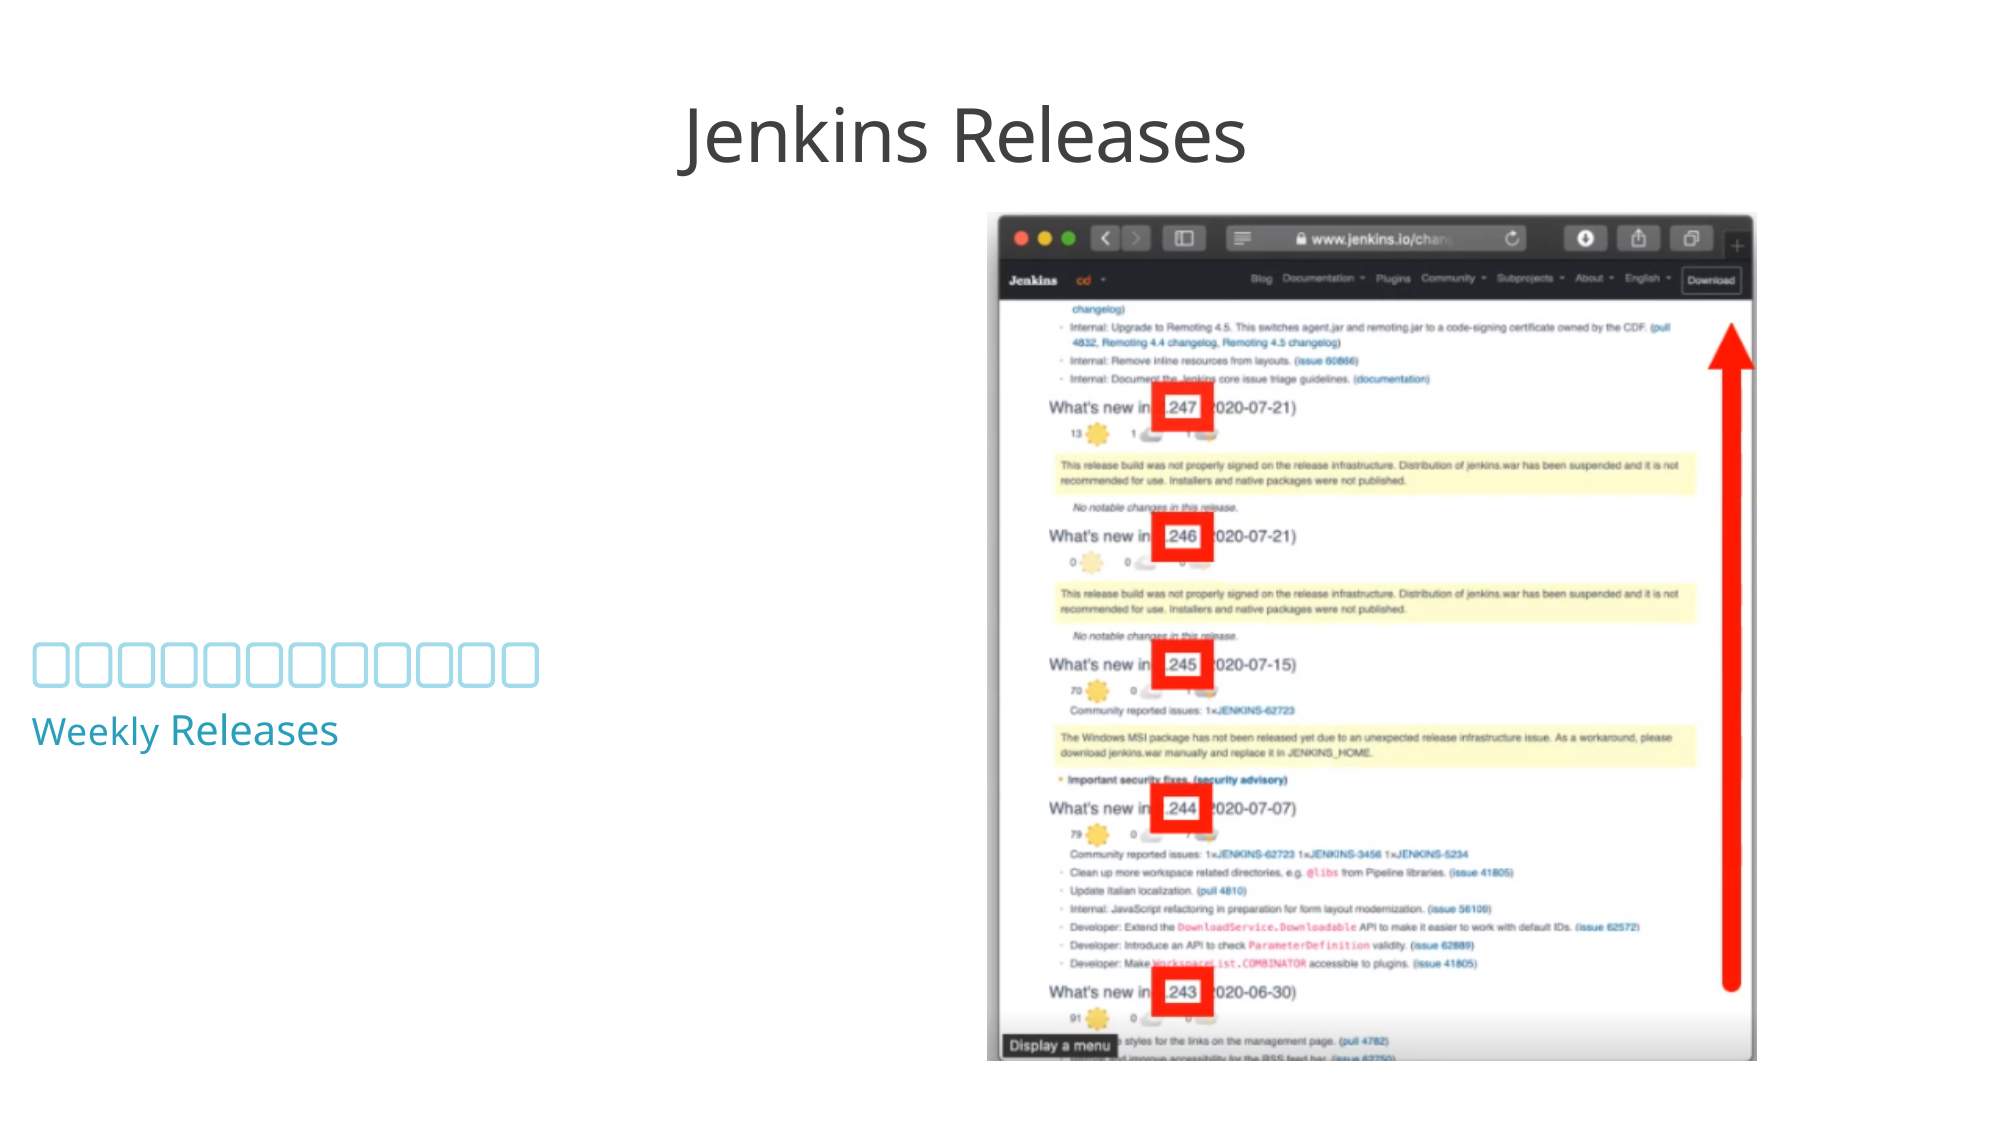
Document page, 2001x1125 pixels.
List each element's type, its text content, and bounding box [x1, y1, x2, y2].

slide_number [1440, 1046, 1900, 1103]
title Jenkins Releases [681, 85, 1304, 276]
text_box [32, 642, 540, 689]
picture [987, 212, 1757, 1062]
text_box Weekly Releases [29, 702, 370, 755]
